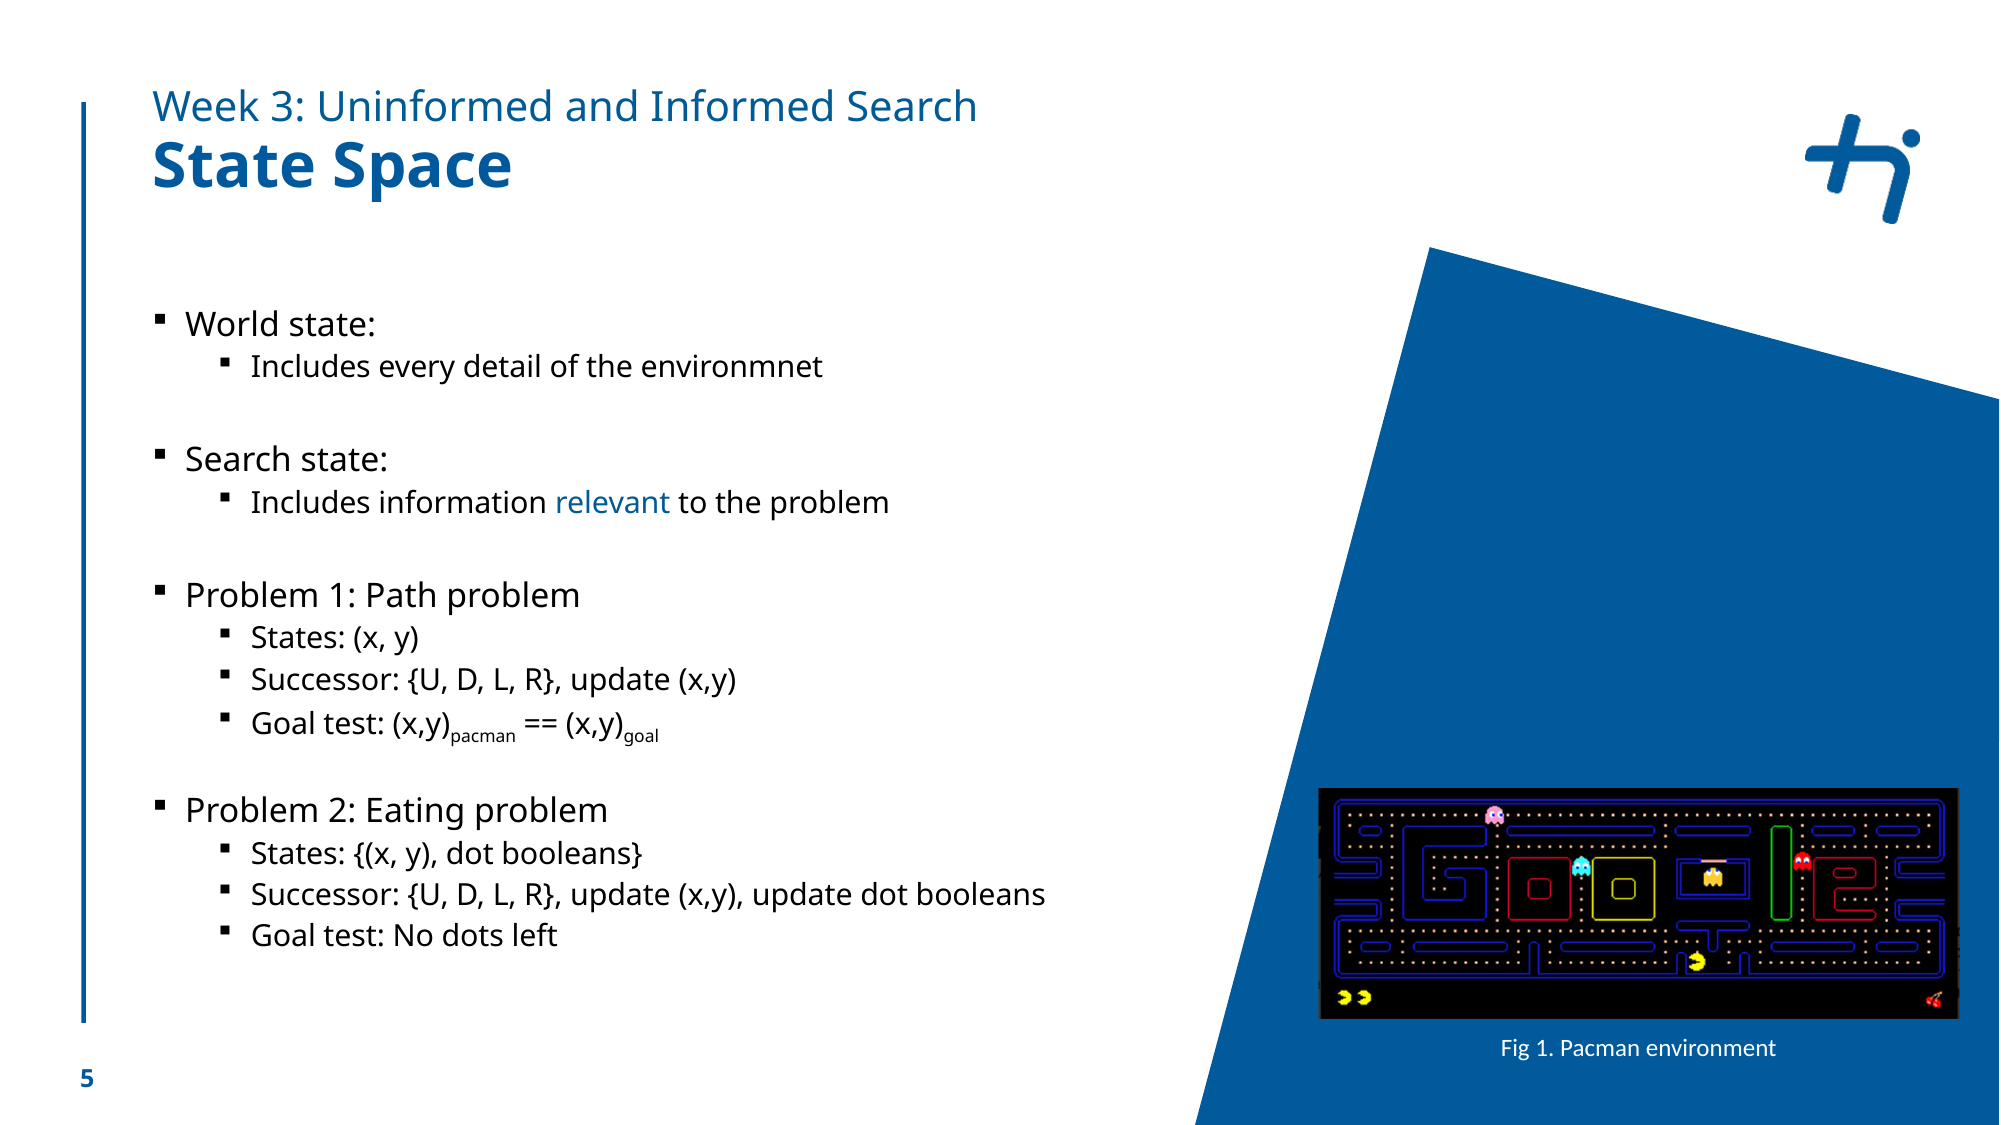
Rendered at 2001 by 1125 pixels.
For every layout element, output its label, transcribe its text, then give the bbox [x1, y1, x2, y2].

title State Space [137, 161, 1800, 226]
slide_number 5 [64, 1047, 488, 1113]
list Week 3: Uninformed and Informed Search [137, 77, 1800, 161]
picture [1801, 110, 1924, 228]
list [1318, 788, 1960, 1019]
text_box Fig 1. Pacman environment [1486, 1024, 1793, 1070]
text_box World state: Includes every detail of the environmnet Search state: Includes information relevant to the problem Problem 1: Path problem States: (x, y) Successor: {U, D, L, R}, update (x,y) Goal test: (x,y)pacman == (x,y)goal Problem 2: Eating problem States: {(x, y), dot booleans} Successor: {U, D, L, R}, update (x,y), update dot booleans Goal test: No dots left [137, 299, 1070, 1014]
